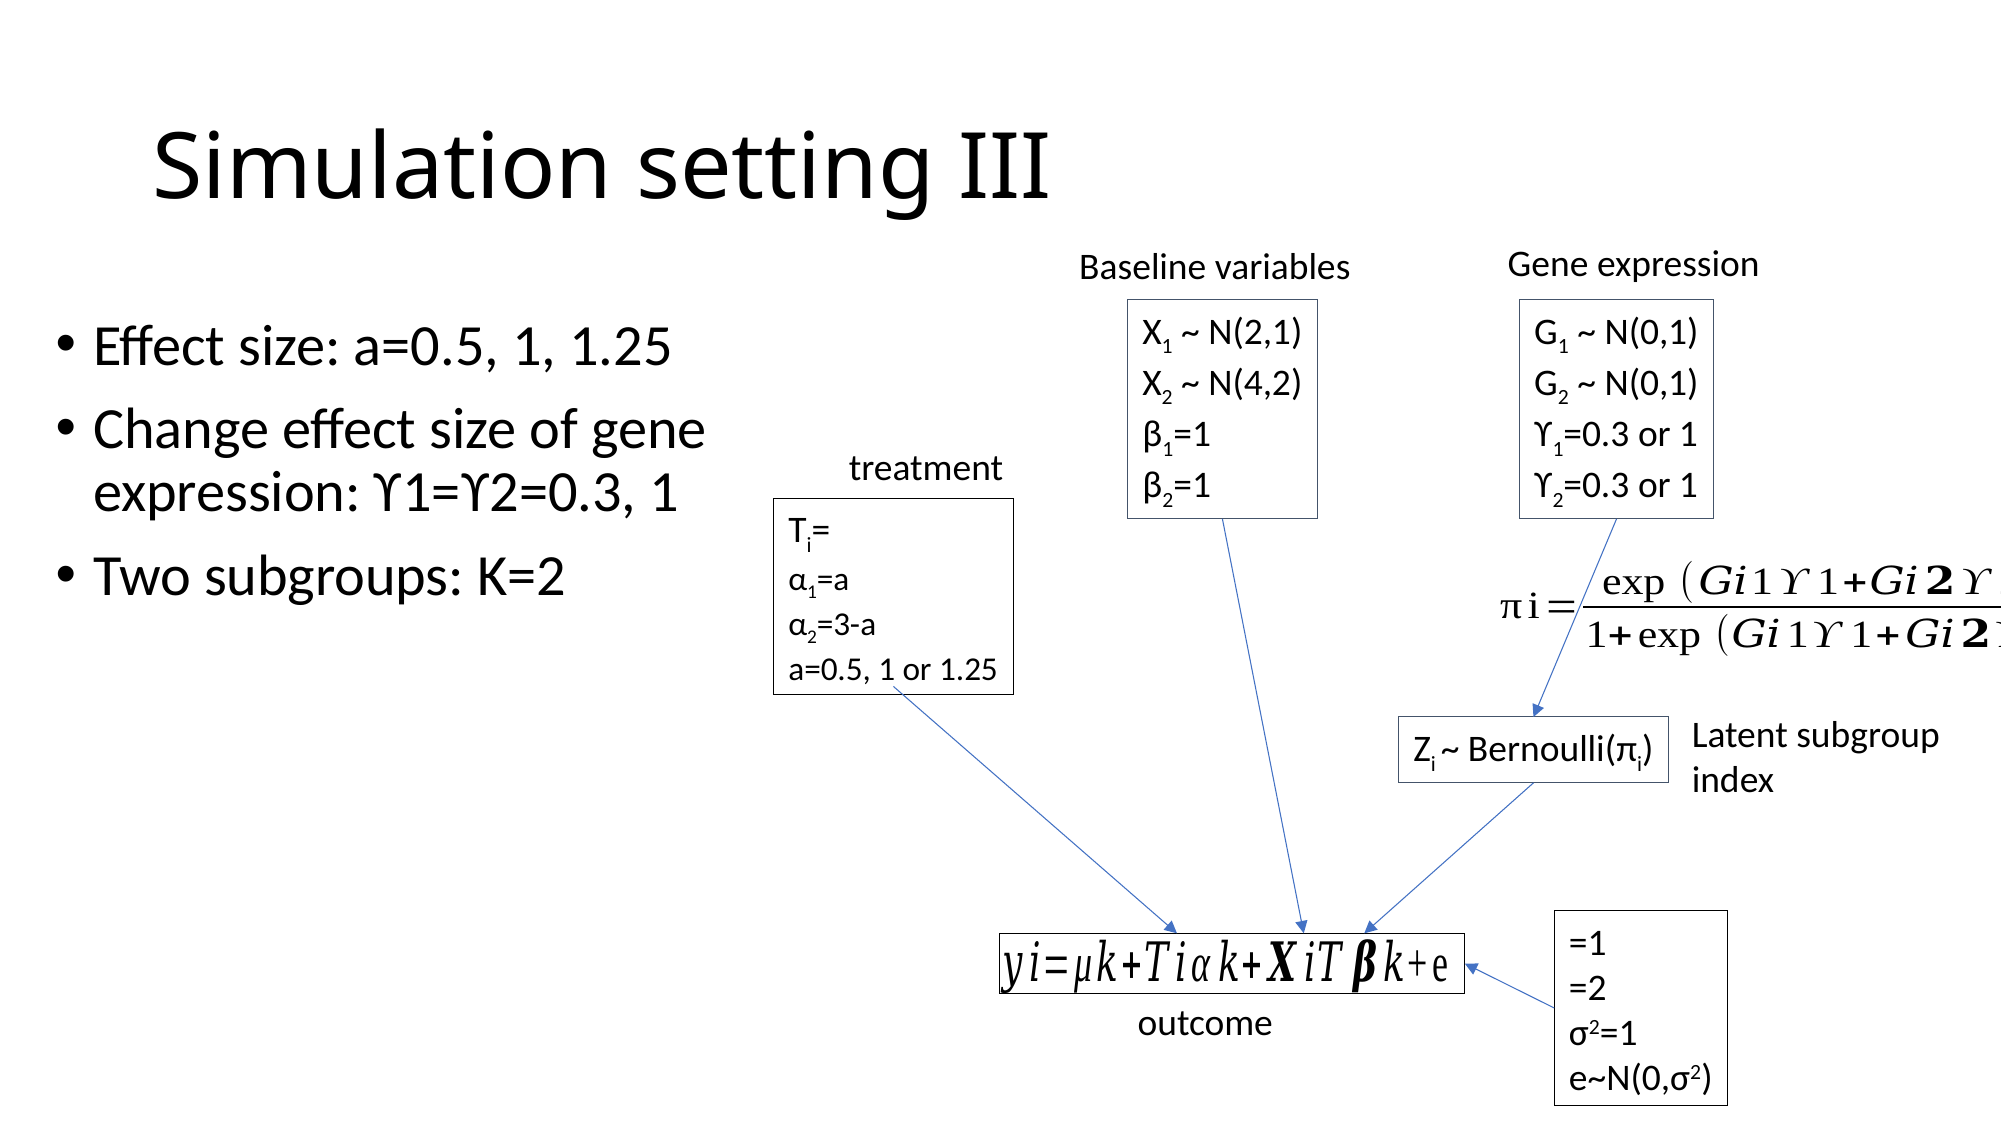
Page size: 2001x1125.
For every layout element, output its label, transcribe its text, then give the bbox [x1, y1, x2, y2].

title Simulation setting III [137, 59, 1863, 278]
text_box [720, 231, 2000, 1108]
list Effect size: a=0.5, 1, 1.25 Change effect size of gene expression: ϒ1=ϒ2=0.3, 1 Two subgroups: K=2 [40, 307, 720, 1021]
